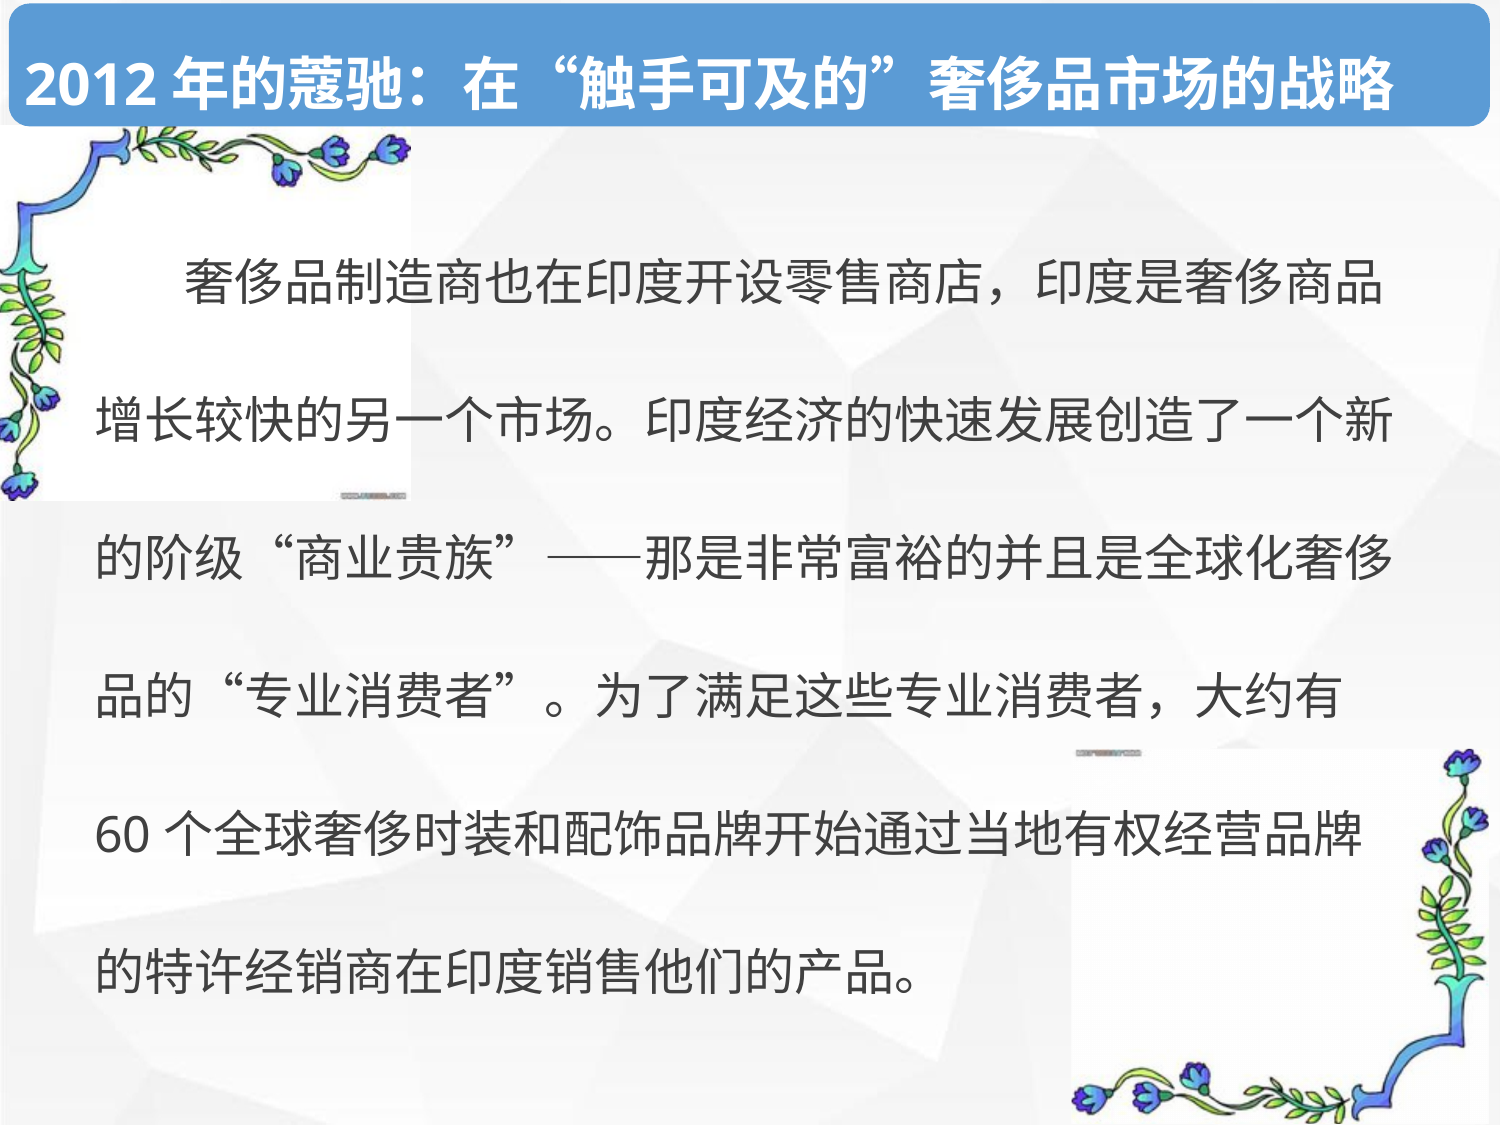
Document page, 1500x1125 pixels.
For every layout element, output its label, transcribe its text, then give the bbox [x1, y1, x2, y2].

text_box 奢侈品制造商也在印度开设零售商店，印度是奢侈商品增长较快的另一个市场。印度经济的快速发展创造了一个新的阶级“商业贵族”——那是非常富裕的并且是全球化奢侈品的“专业消费者”。为了满足这些专业消费者，大约有60个全球奢侈时装和配饰品牌开始通过当地有权经营品牌的特许经销商在印度销售他们的产品。 [79, 165, 1421, 1008]
picture [0, 0, 1500, 1125]
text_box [9, 4, 1489, 126]
